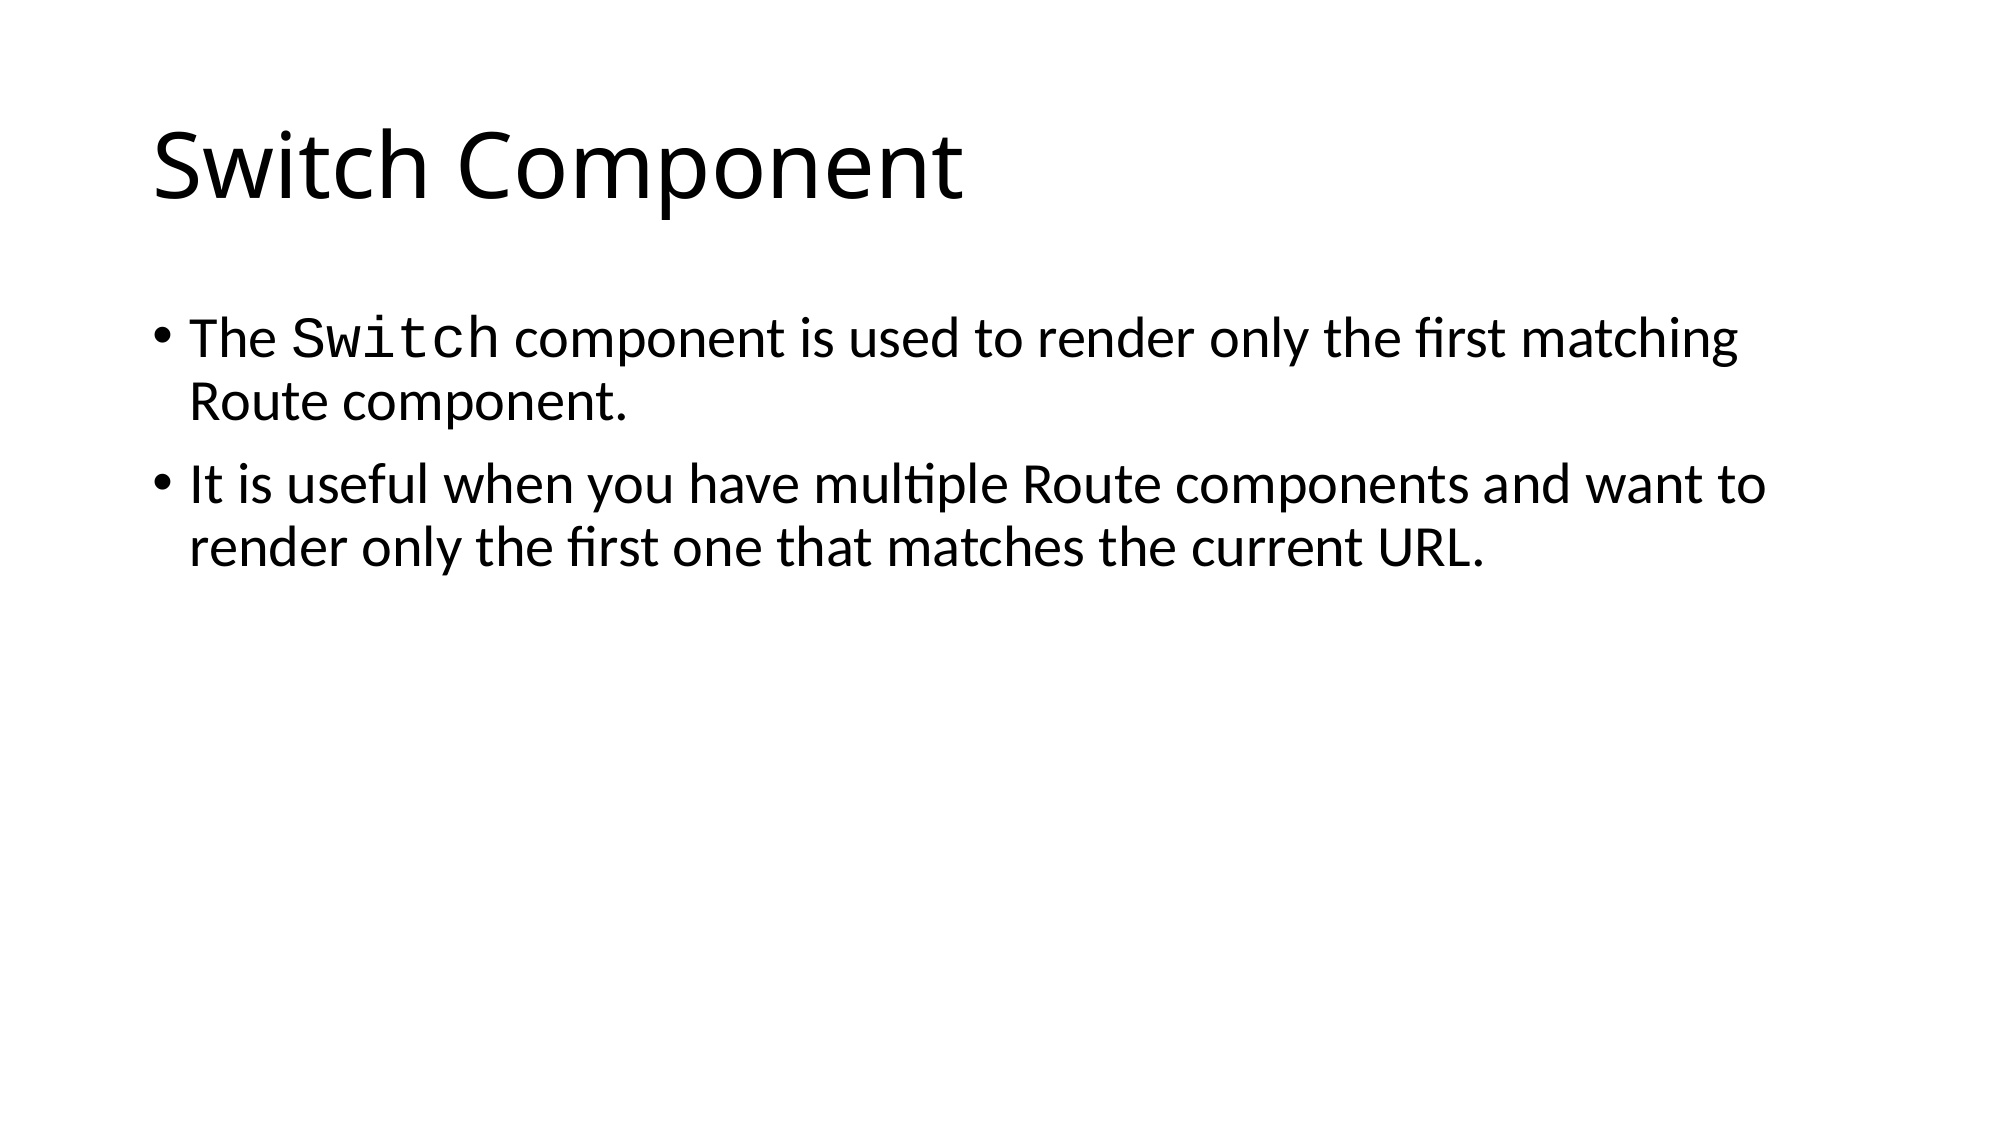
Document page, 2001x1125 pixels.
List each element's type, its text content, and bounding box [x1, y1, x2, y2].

title Switch Component [137, 59, 1863, 278]
list The Switch component is used to render only the first matching Route component. It is useful when you have multiple Route components and want to render only the first one that matches the current URL. [137, 299, 1863, 1014]
